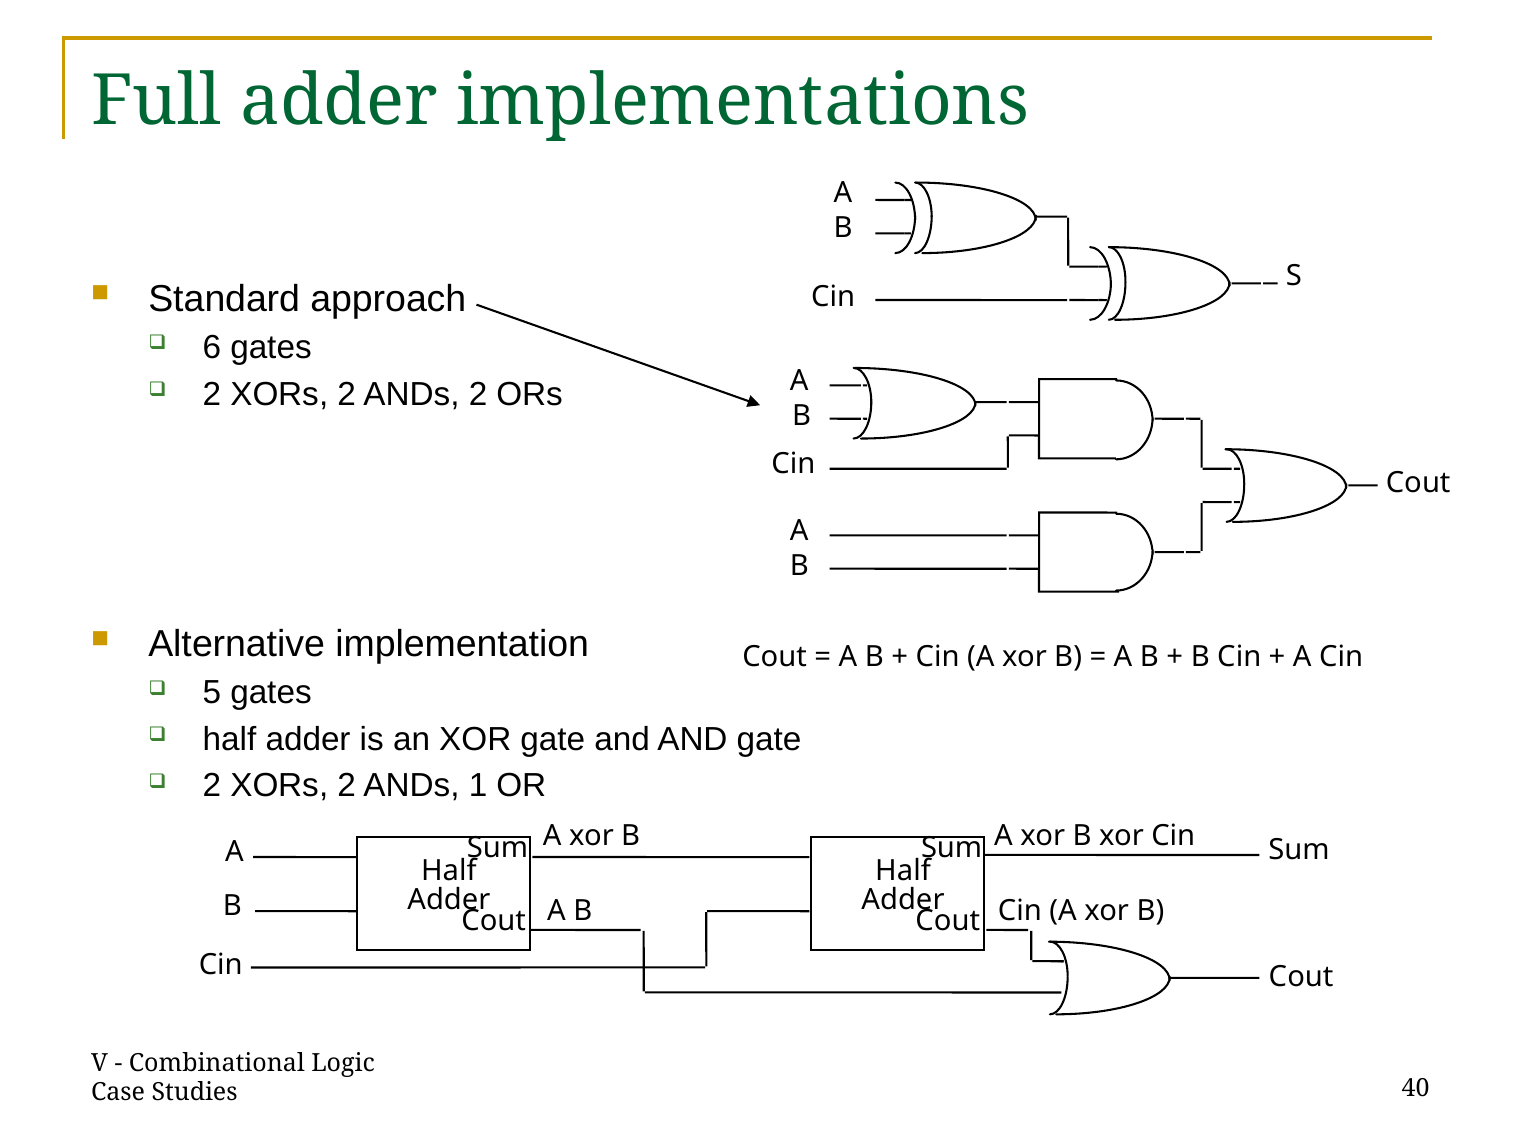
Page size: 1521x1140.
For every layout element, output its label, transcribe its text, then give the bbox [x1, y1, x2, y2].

slide_number 40 [1089, 1037, 1445, 1114]
title Full adder implementations [76, 46, 1445, 236]
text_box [767, 362, 1469, 599]
list Standard approach 6 gates 2 XORs, 2 ANDs, 2 ORs Alternative implementation 5 gates half adder is an XOR gate and AND gate 2 XORs, 2 ANDs, 1 OR [76, 265, 1445, 1019]
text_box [807, 174, 1323, 330]
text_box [185, 817, 1367, 1015]
text_box [476, 304, 761, 407]
slide_number V - Combinational Logic Case Studies [76, 1037, 431, 1114]
